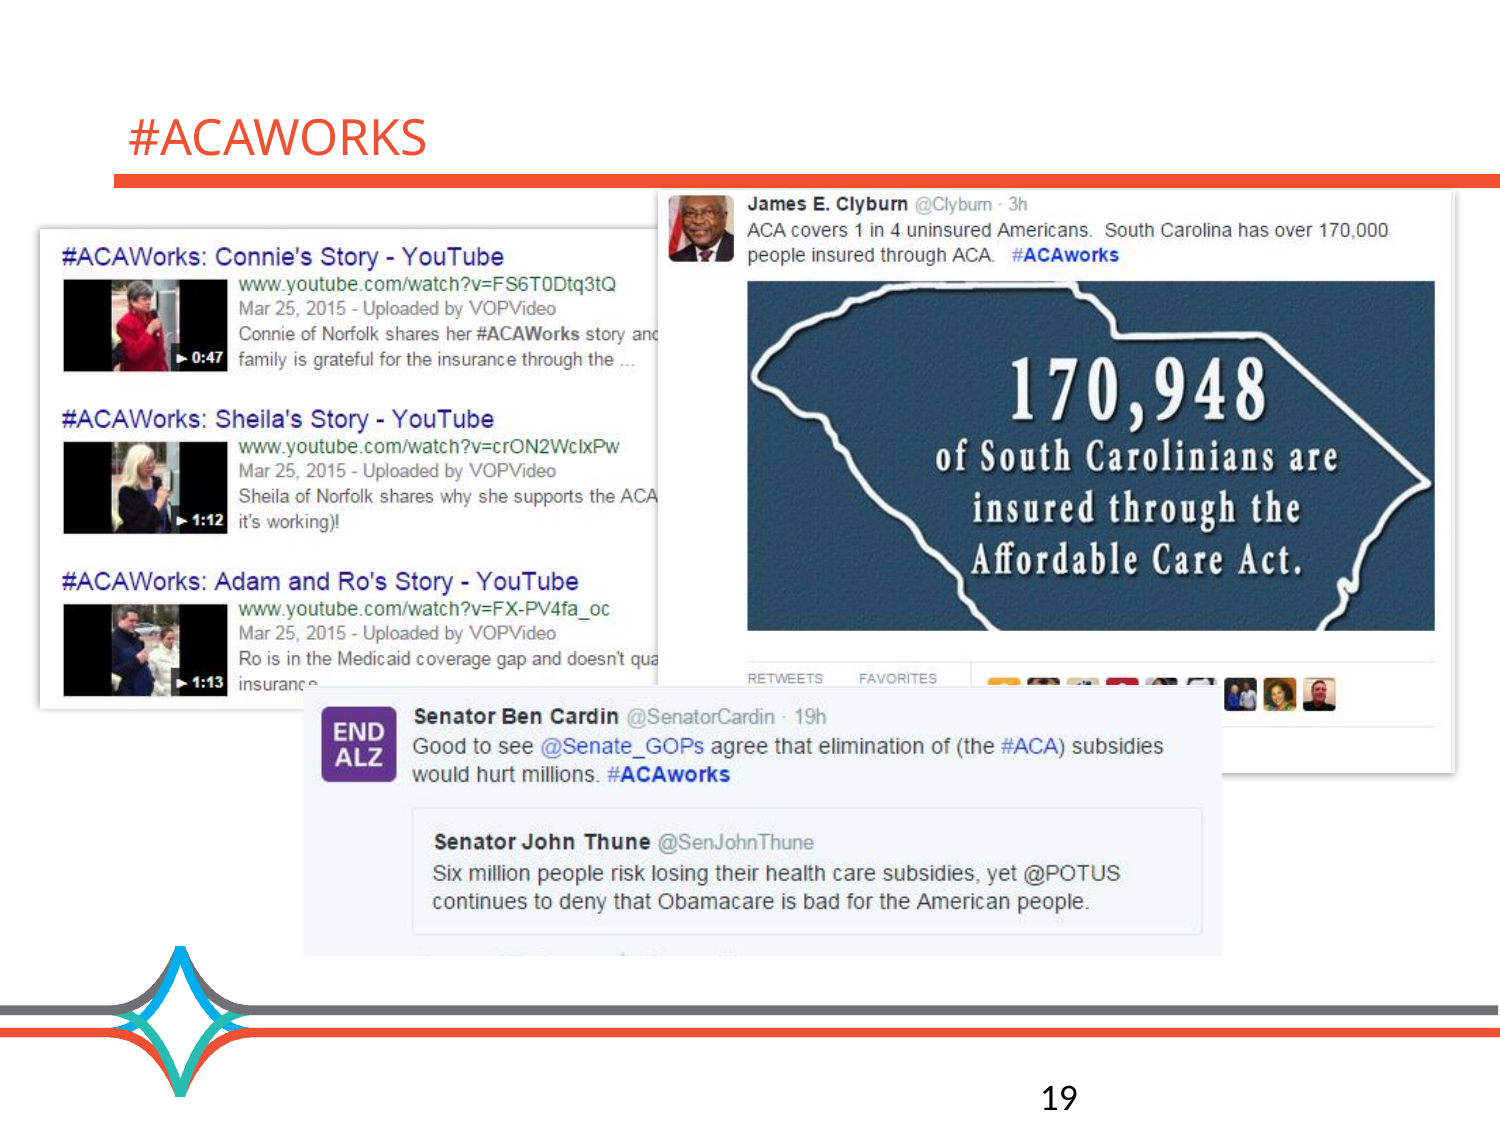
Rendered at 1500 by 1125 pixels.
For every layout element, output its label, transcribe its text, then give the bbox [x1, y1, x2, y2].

picture [0, 229, 1500, 1108]
slide_number 19 [1025, 1065, 1500, 1125]
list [658, 190, 1454, 773]
title #ACAWORKS [113, 98, 957, 181]
